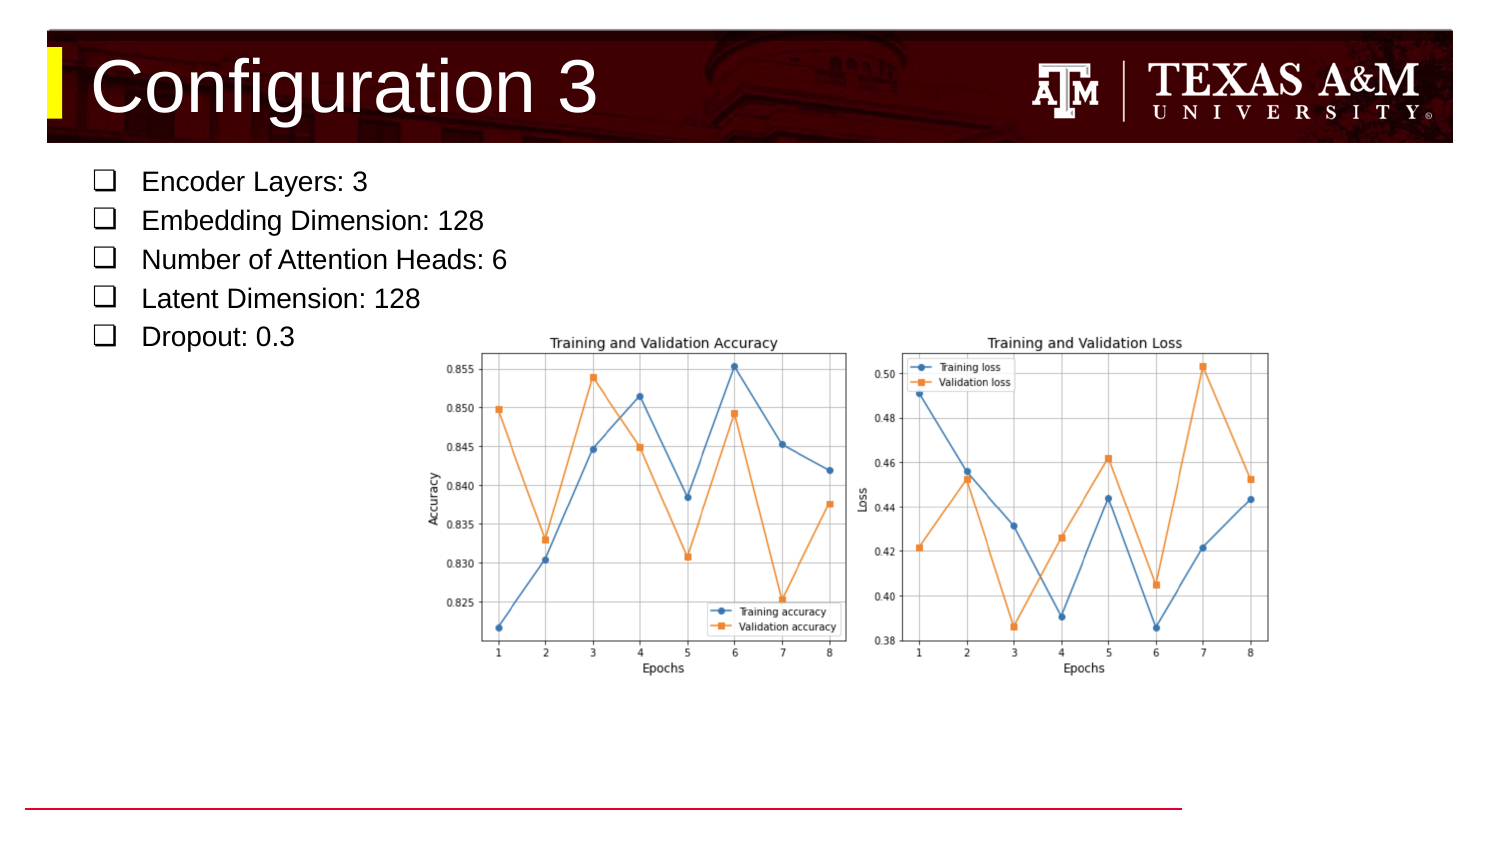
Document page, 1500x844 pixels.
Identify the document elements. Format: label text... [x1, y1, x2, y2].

picture [1026, 28, 1453, 143]
picture [47, 28, 79, 143]
list Encoder Layers: 3 Embedding Dimension: 128 Number of Attention Heads: 6 Latent Dimension: 128 Dropout: 0.3 [55, 153, 1449, 807]
title Configuration 3 [79, 12, 1026, 153]
picture [415, 329, 1275, 684]
